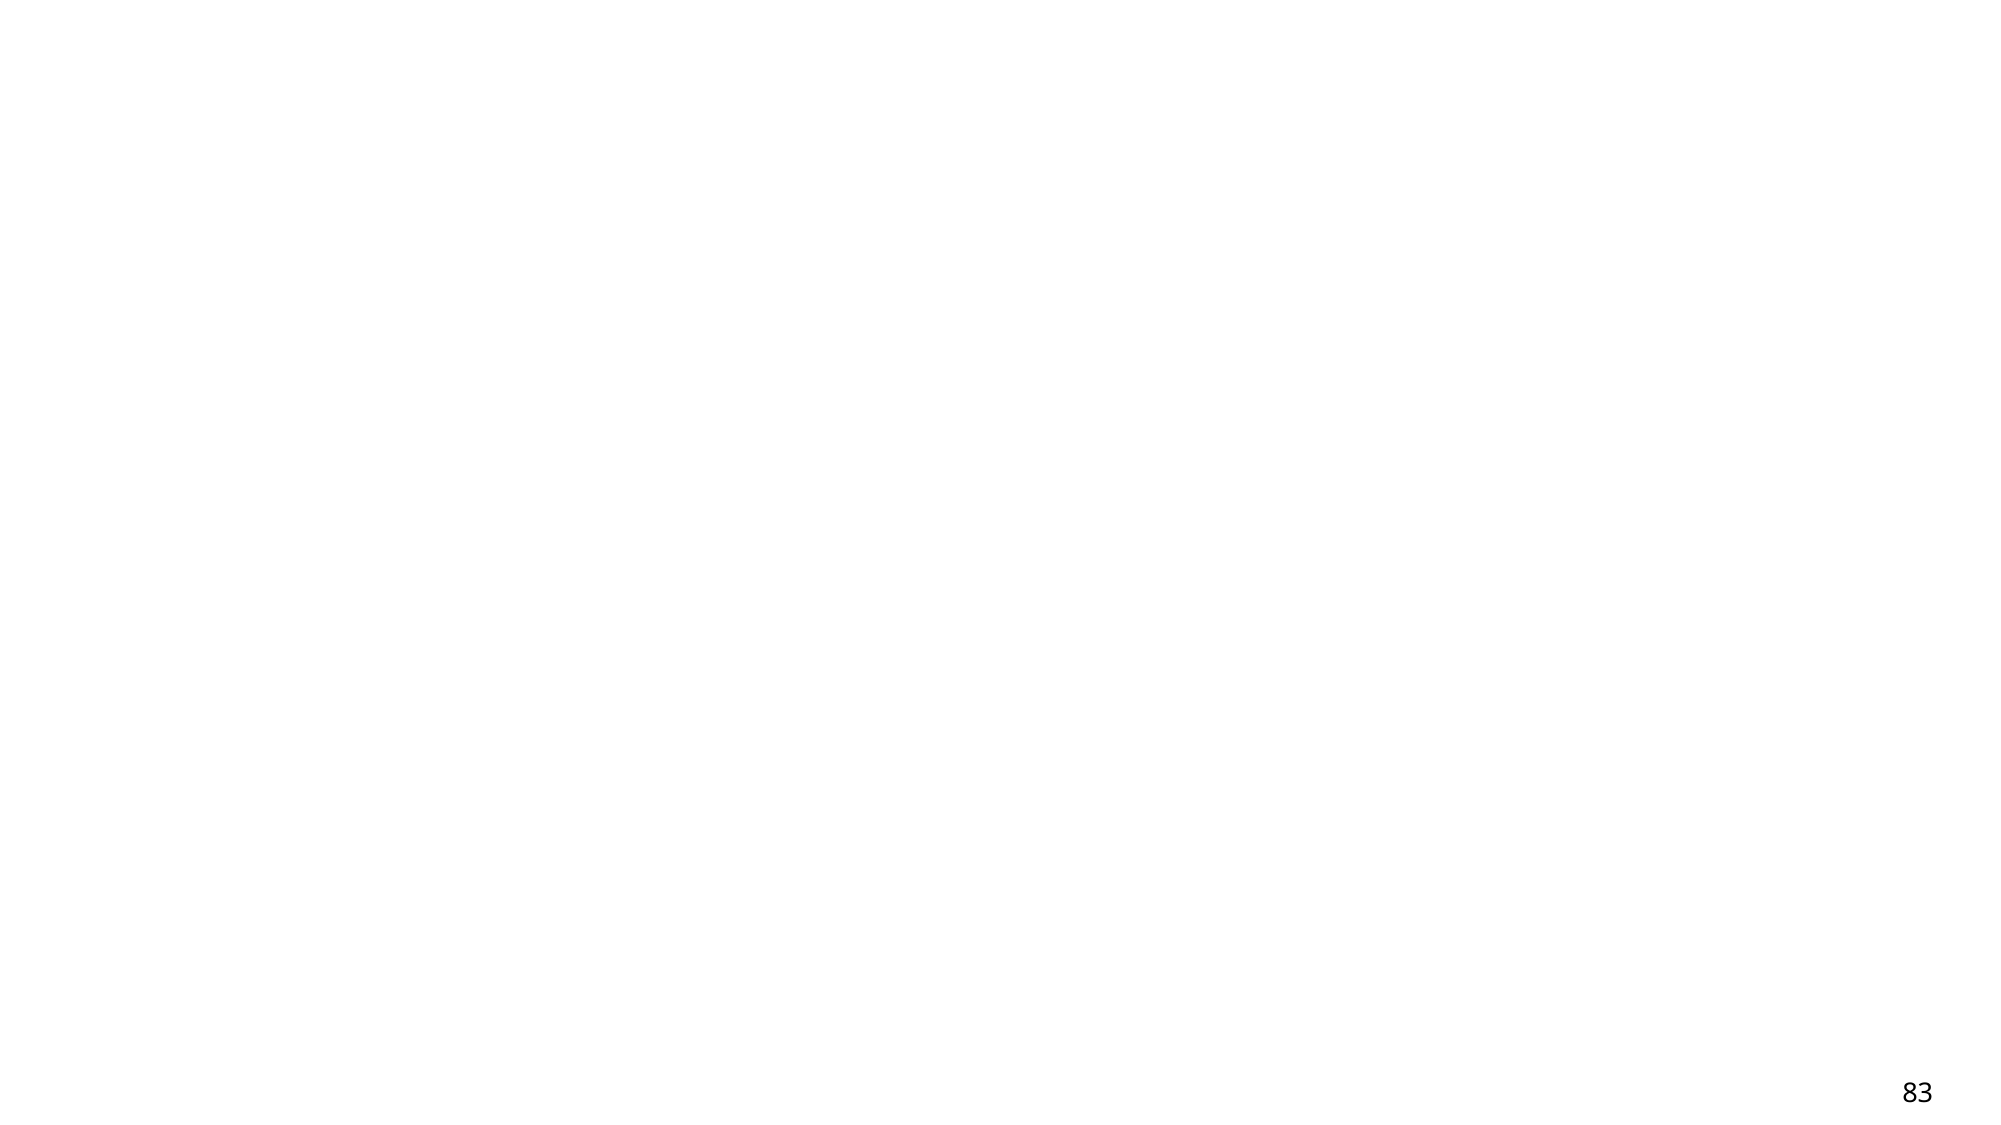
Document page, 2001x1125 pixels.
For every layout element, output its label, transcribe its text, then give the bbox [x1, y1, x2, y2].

text_box 83 [1887, 1068, 2000, 1125]
